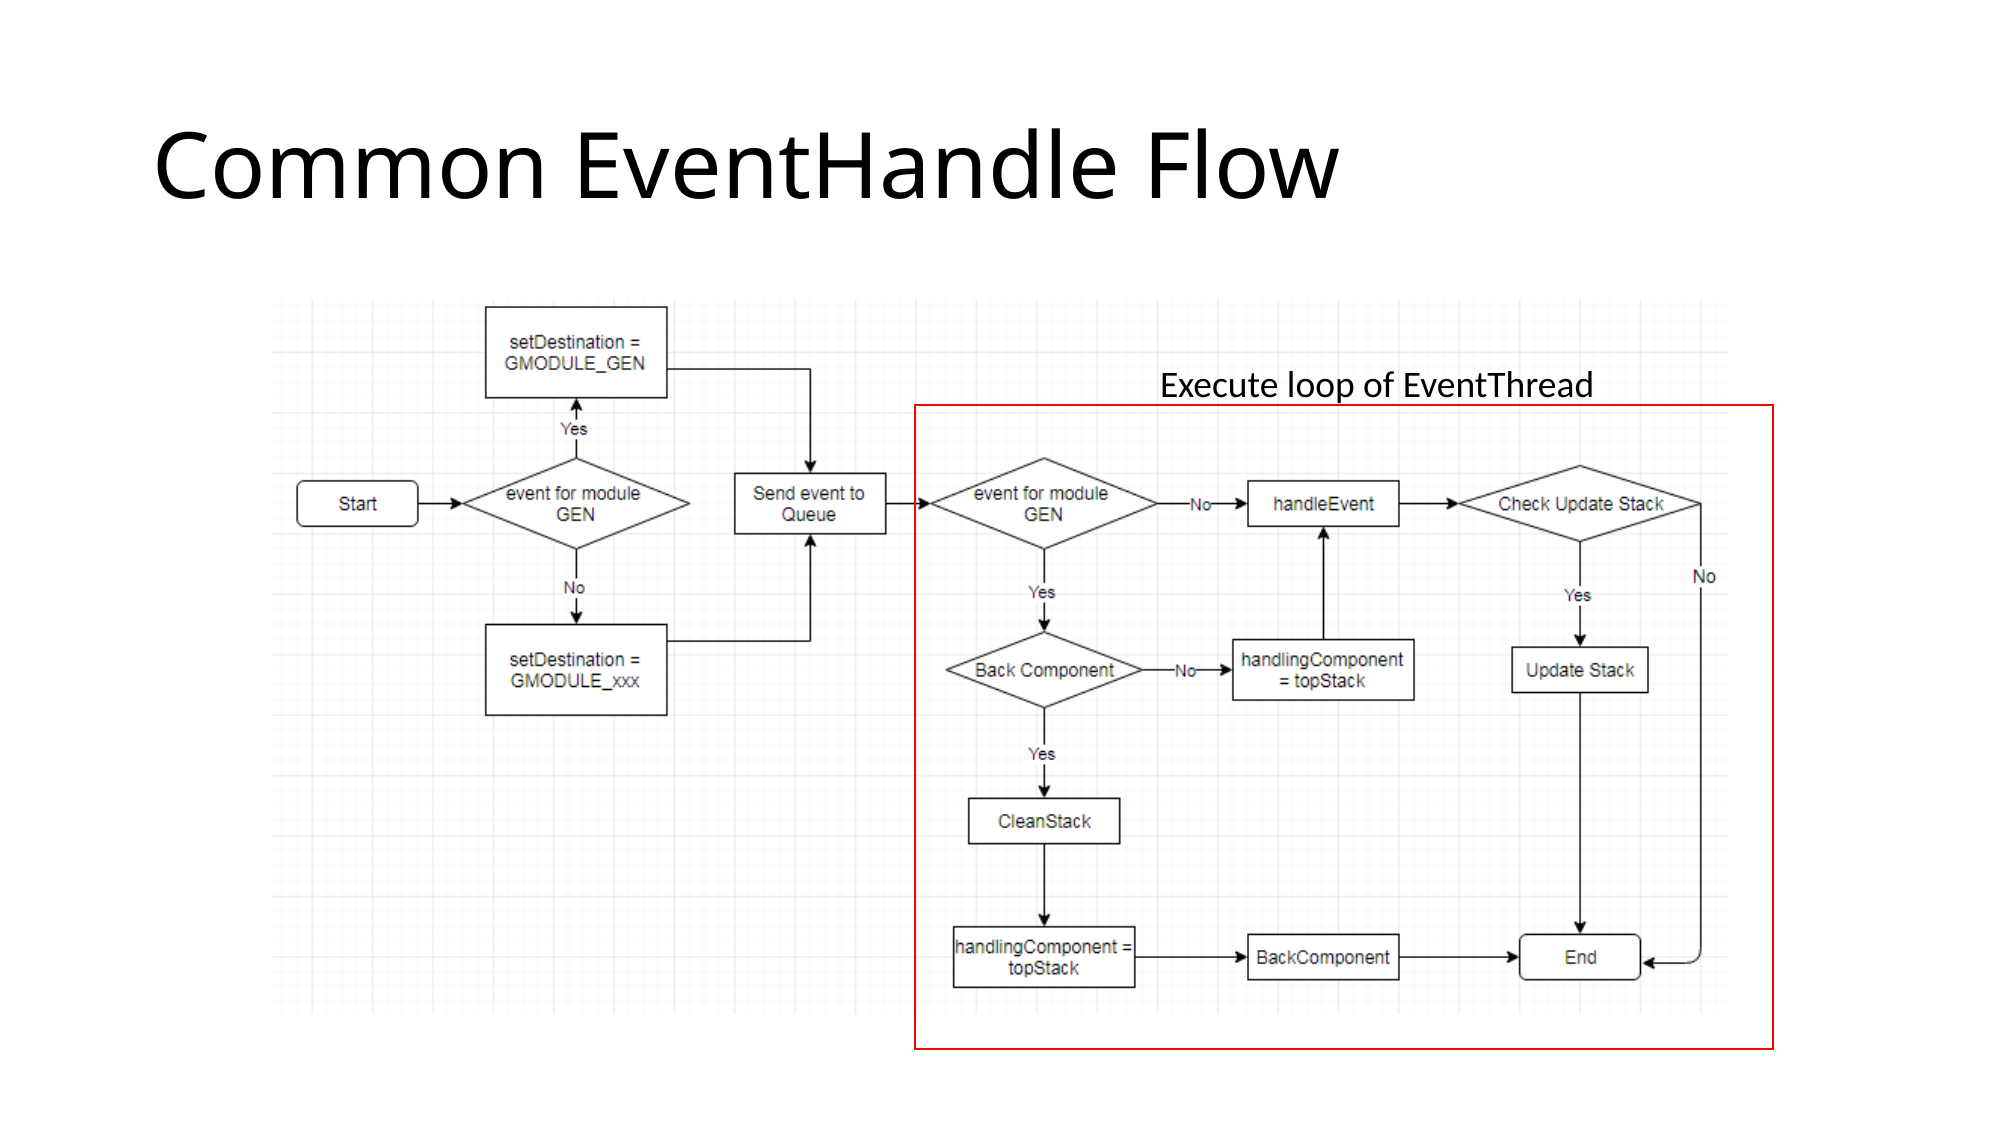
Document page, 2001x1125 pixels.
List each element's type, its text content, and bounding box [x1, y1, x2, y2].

text_box [914, 404, 1774, 1050]
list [271, 299, 1729, 1014]
title Common EventHandle Flow [137, 59, 1863, 278]
